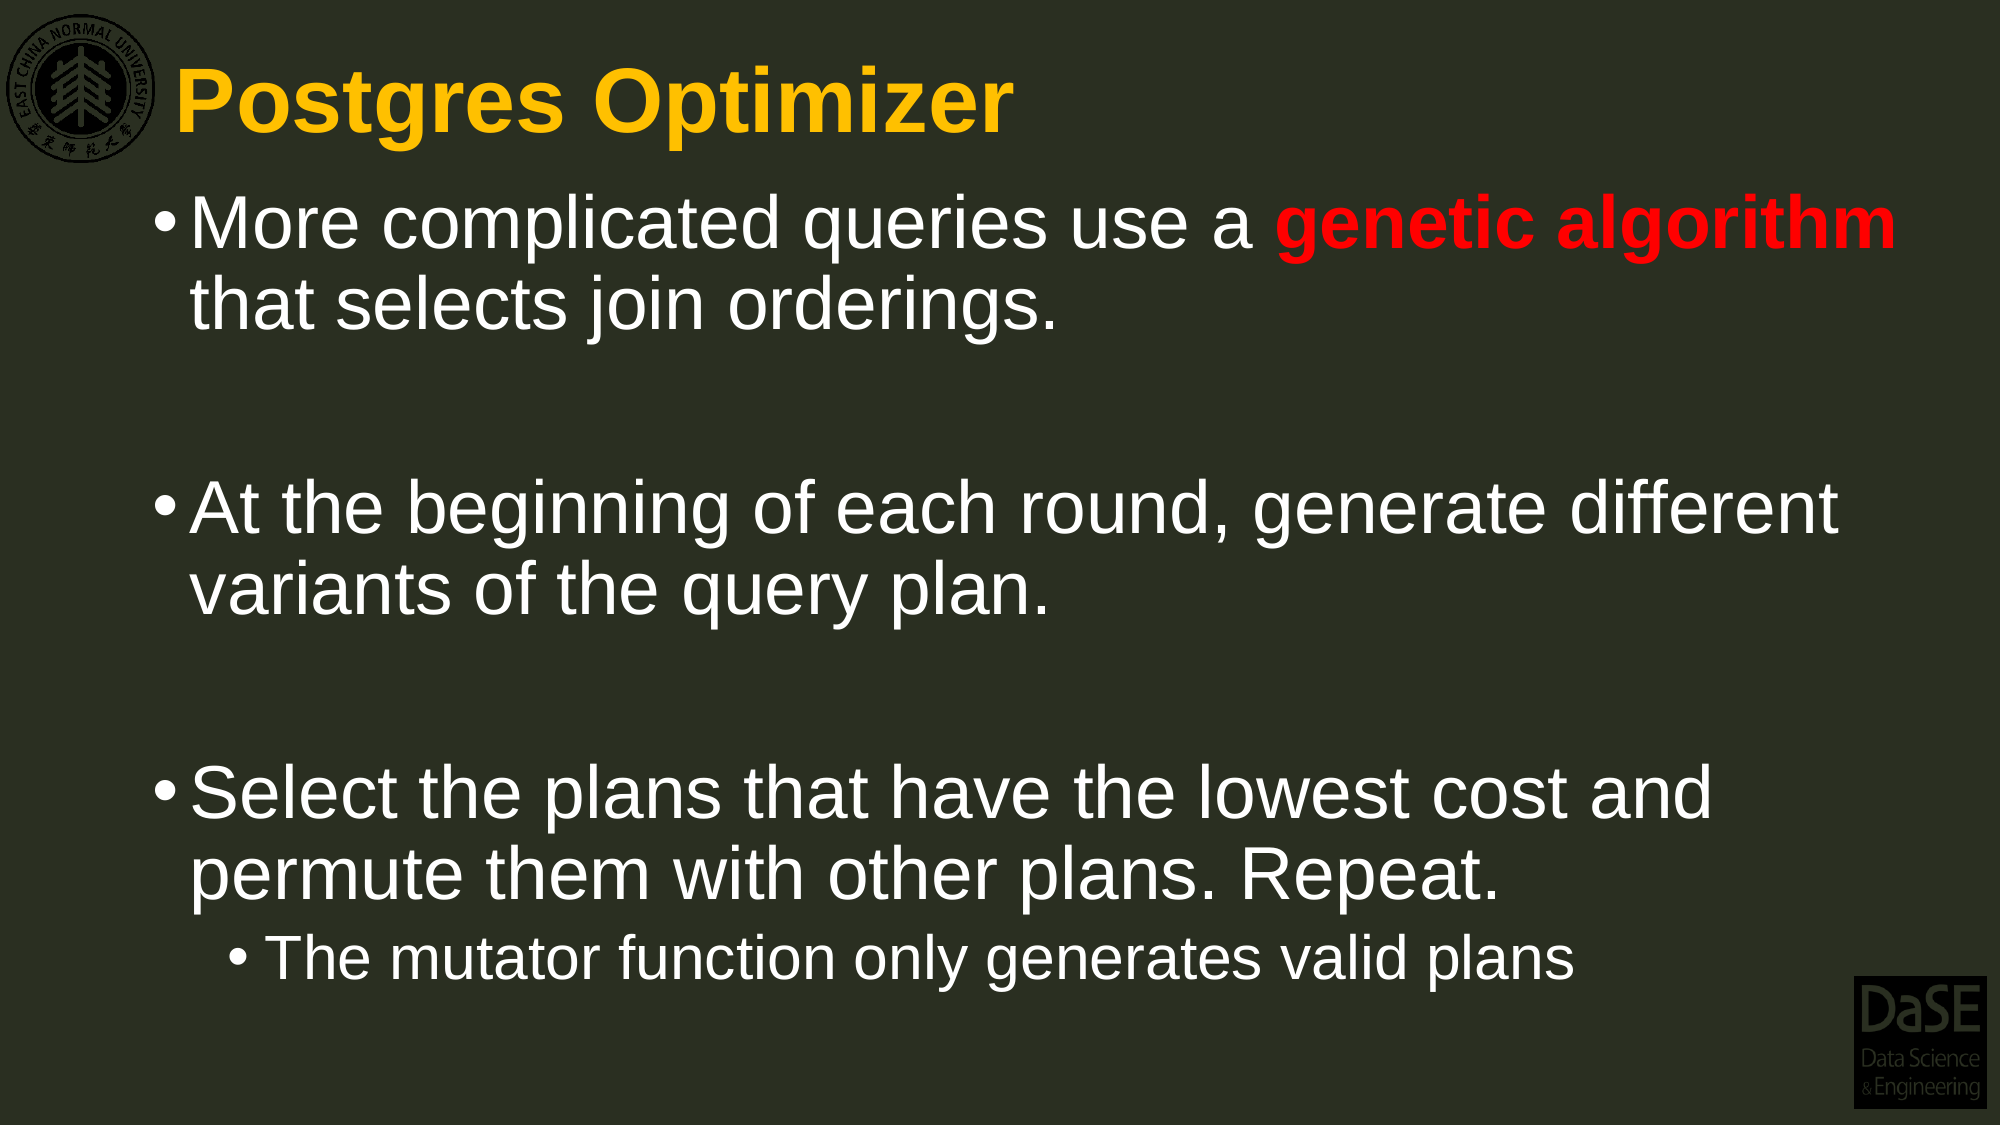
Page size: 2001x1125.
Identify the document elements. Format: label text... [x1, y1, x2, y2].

list More complicated queries use a genetic algorithm that selects join orderings. At the beginning of each round, generate different variants of the query plan. Select the plans that have the lowest cost and permute them with other plans. Repeat. The mutator function only generates valid plans [137, 176, 1919, 1076]
title Postgres Optimizer [159, 29, 1885, 176]
